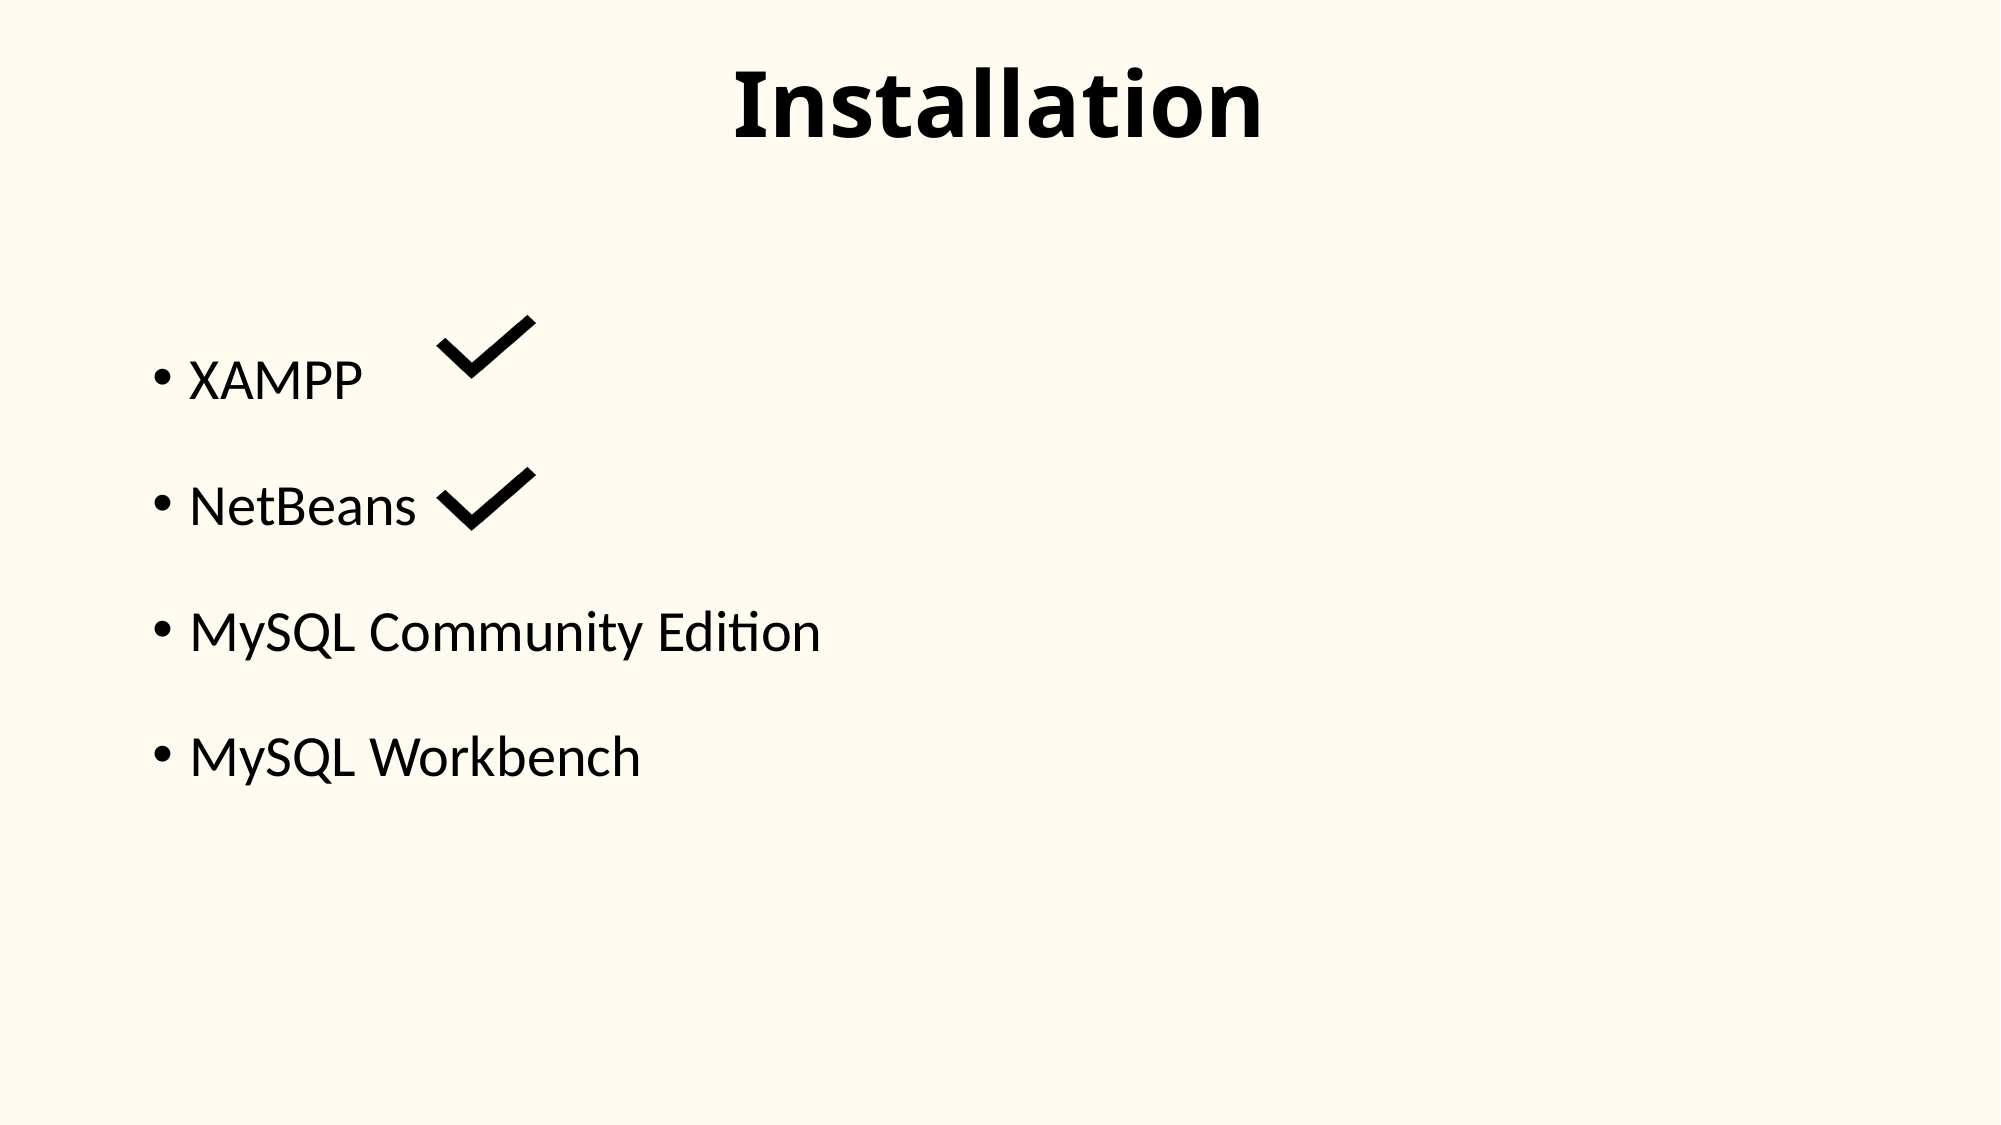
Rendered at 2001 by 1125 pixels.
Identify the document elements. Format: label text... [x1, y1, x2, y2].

picture [434, 451, 538, 546]
picture [434, 299, 538, 394]
list XAMPP NetBeans MySQL Community Edition MySQL Workbench [137, 299, 1960, 1014]
title Installation [0, 20, 2000, 195]
